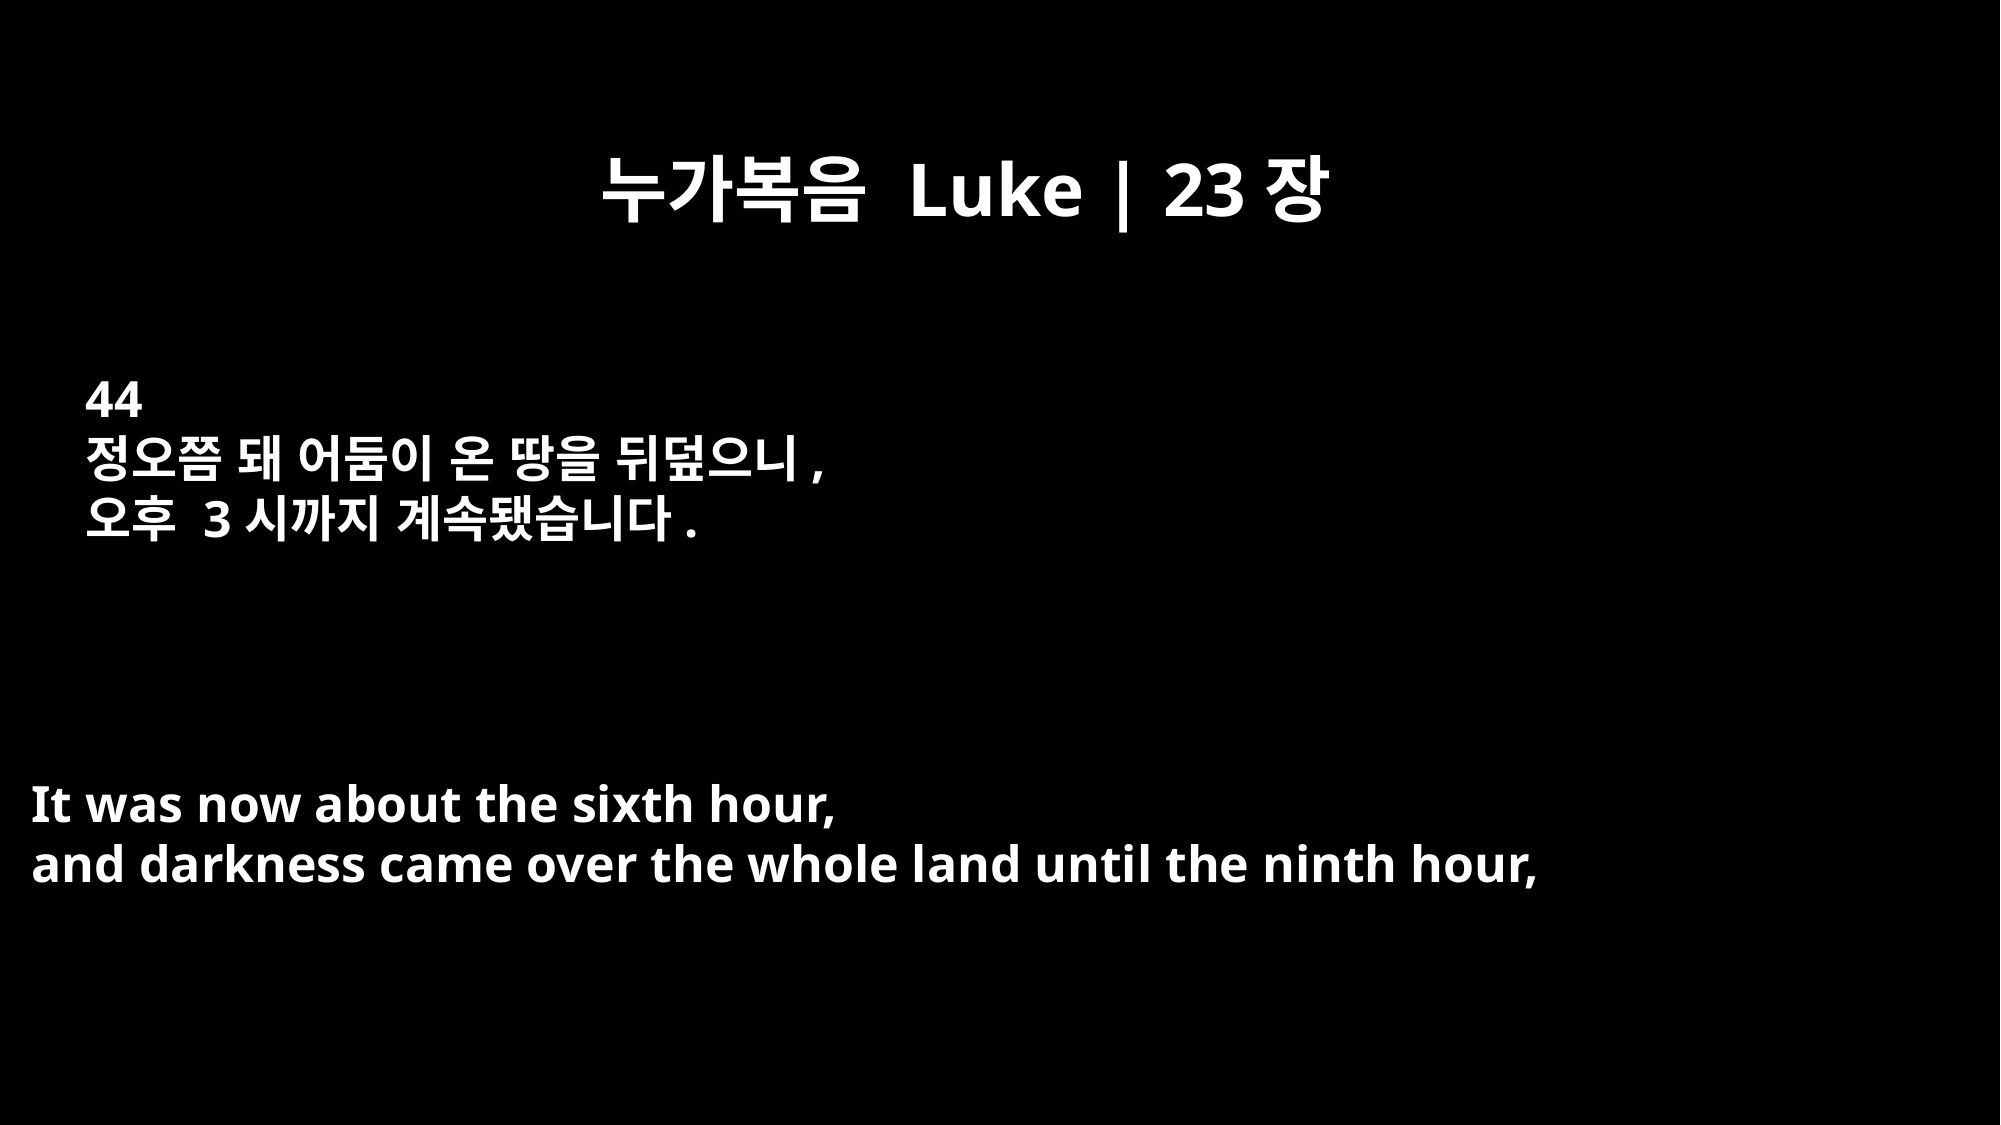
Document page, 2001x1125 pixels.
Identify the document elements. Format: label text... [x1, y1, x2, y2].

text_box 44 정오쯤 돼 어둠이 온 땅을 뒤덮으니, 오후 3시까지 계속됐습니다. [71, 359, 855, 555]
text_box 누가복음 Luke | 23장 [585, 136, 1347, 239]
text_box It was now about the sixth hour, and darkness came over the whole land until the ninth hour, [16, 764, 1555, 900]
